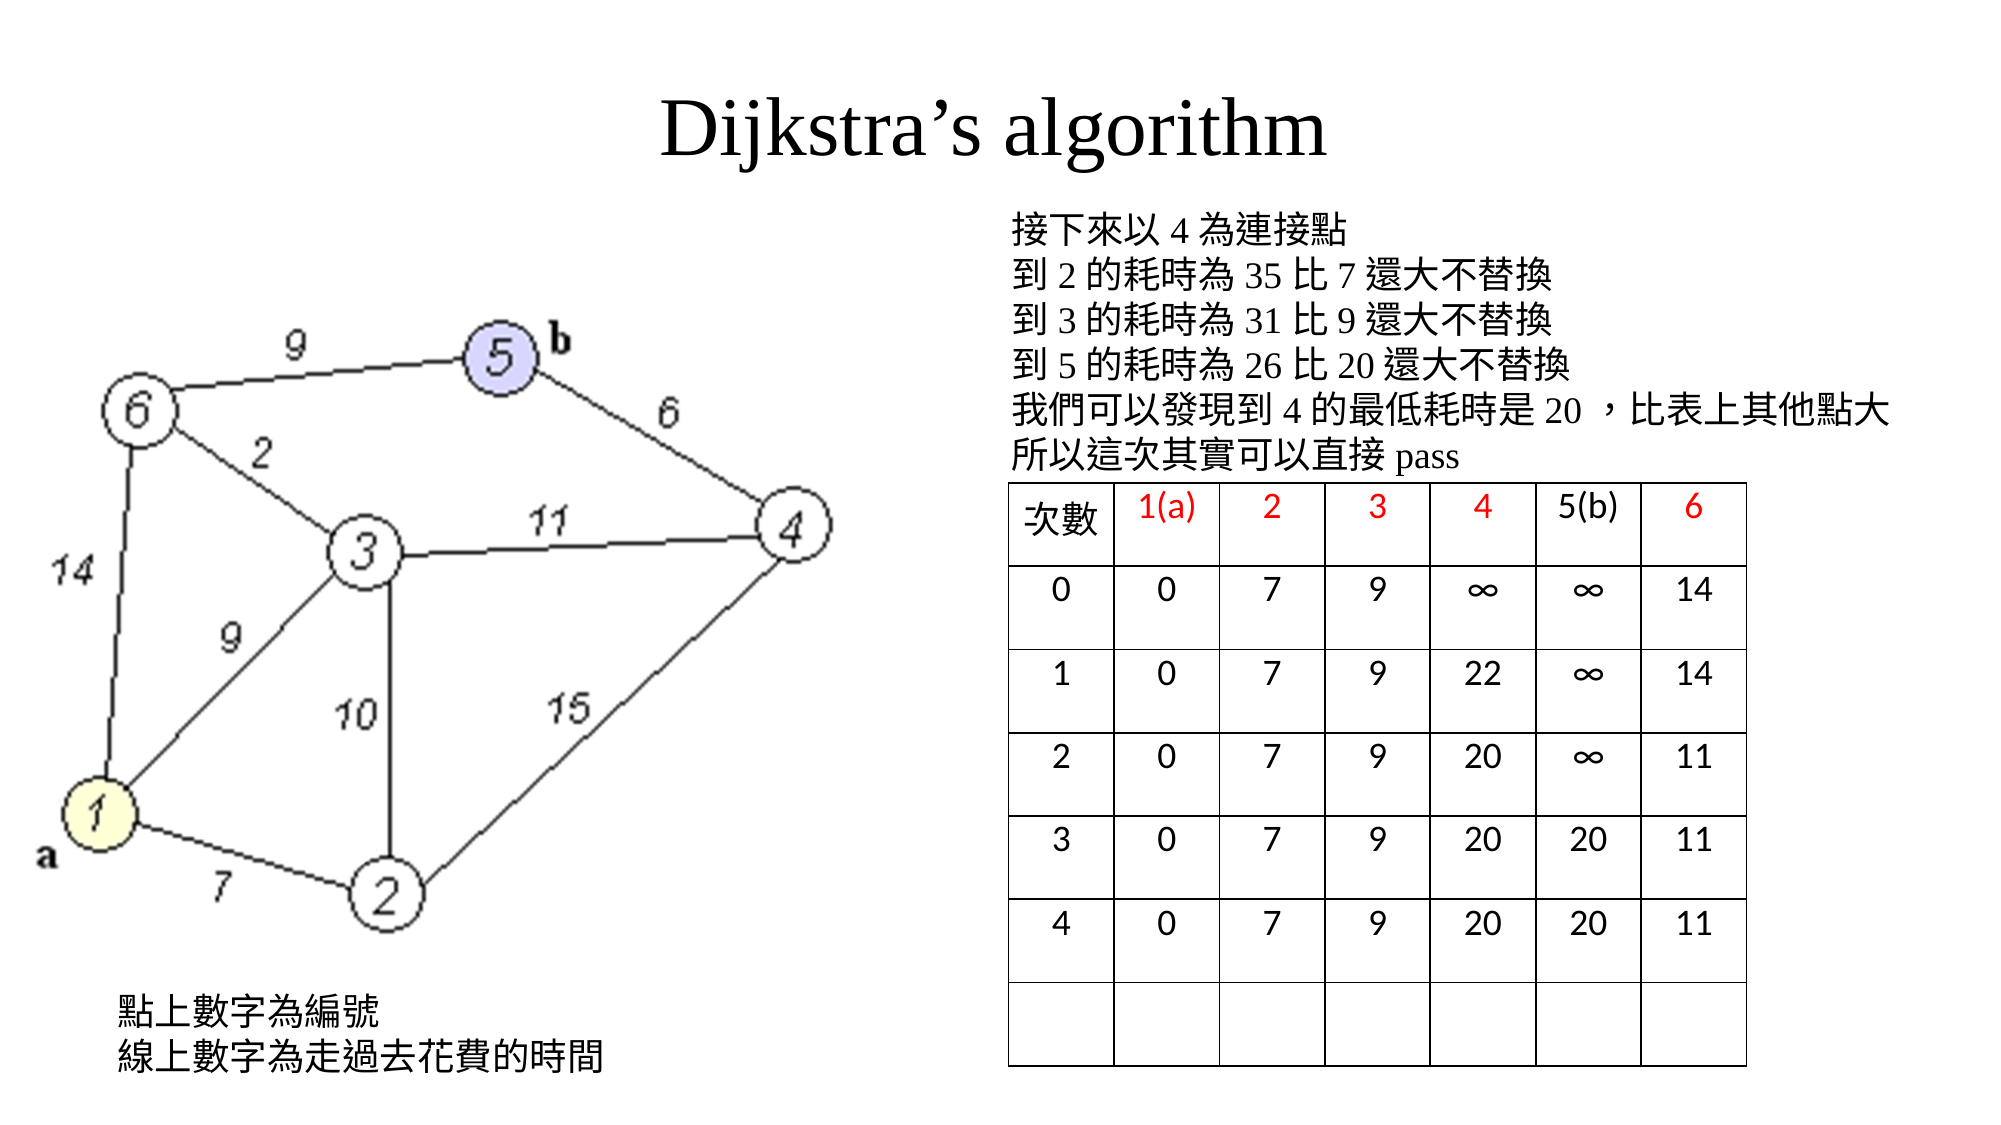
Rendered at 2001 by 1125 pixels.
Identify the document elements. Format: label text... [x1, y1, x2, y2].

table_header 4 [1431, 484, 1535, 565]
table_cell 0 [1115, 650, 1219, 732]
table_cell 2 [1009, 734, 1113, 815]
table_cell ∞ [1431, 567, 1535, 649]
table_cell 20 [1537, 817, 1640, 898]
text_box 點上數字為編號 線上數字為走過去花費的時間 [102, 980, 645, 1086]
table_cell [1009, 983, 1113, 1065]
picture [0, 276, 884, 949]
table_cell [1642, 983, 1746, 1065]
table_cell 7 [1220, 567, 1324, 649]
table_cell ∞ [1537, 734, 1640, 815]
table_cell 9 [1326, 900, 1429, 982]
table_cell 0 [1115, 567, 1219, 649]
table_header 2 [1220, 484, 1324, 565]
table_cell 20 [1431, 734, 1535, 815]
table_cell 20 [1431, 900, 1535, 982]
table_cell 1 [1009, 650, 1113, 732]
table_header 5(b) [1537, 484, 1640, 565]
table_cell 9 [1326, 817, 1429, 898]
table_cell ∞ [1537, 650, 1640, 732]
table_header 次數 [1009, 484, 1113, 565]
table_cell 4 [1009, 900, 1113, 982]
table_cell [1220, 983, 1324, 1065]
table_cell 0 [1115, 734, 1219, 815]
table_cell 20 [1431, 817, 1535, 898]
table_cell 11 [1642, 900, 1746, 982]
table_cell ∞ [1537, 567, 1640, 649]
table_cell [1537, 983, 1640, 1065]
table_header 6 [1642, 484, 1746, 565]
table_cell [1431, 983, 1535, 1065]
table_header 3 [1326, 484, 1429, 565]
table_cell 11 [1642, 734, 1746, 815]
table_cell 7 [1220, 900, 1324, 982]
table_cell 9 [1326, 734, 1429, 815]
table_cell 0 [1115, 900, 1219, 982]
table_cell 3 [1009, 817, 1113, 898]
table_cell 7 [1220, 734, 1324, 815]
table_cell 9 [1326, 650, 1429, 732]
table_cell [1326, 983, 1429, 1065]
table_cell 14 [1642, 650, 1746, 732]
table_cell 20 [1537, 900, 1640, 982]
table_header 1(a) [1115, 484, 1219, 565]
text_box 接下來以4為連接點 到2的耗時為35比7還大不替換 到3的耗時為31比9還大不替換 到5的耗時為26比20還大不替換 我們可以發現到4的最低耗時是20，比表上其他點大 所以這次其實可以直接pass [996, 198, 1935, 484]
table_cell 11 [1642, 817, 1746, 898]
table_cell 0 [1115, 817, 1219, 898]
table_cell [1115, 983, 1219, 1065]
table_cell 7 [1220, 650, 1324, 732]
table_cell 14 [1642, 567, 1746, 649]
table_cell 7 [1220, 817, 1324, 898]
table_cell 0 [1009, 567, 1113, 649]
text_box Dijkstra’s algorithm [644, 64, 1358, 180]
table_cell 9 [1326, 567, 1429, 649]
table_cell 22 [1431, 650, 1535, 732]
